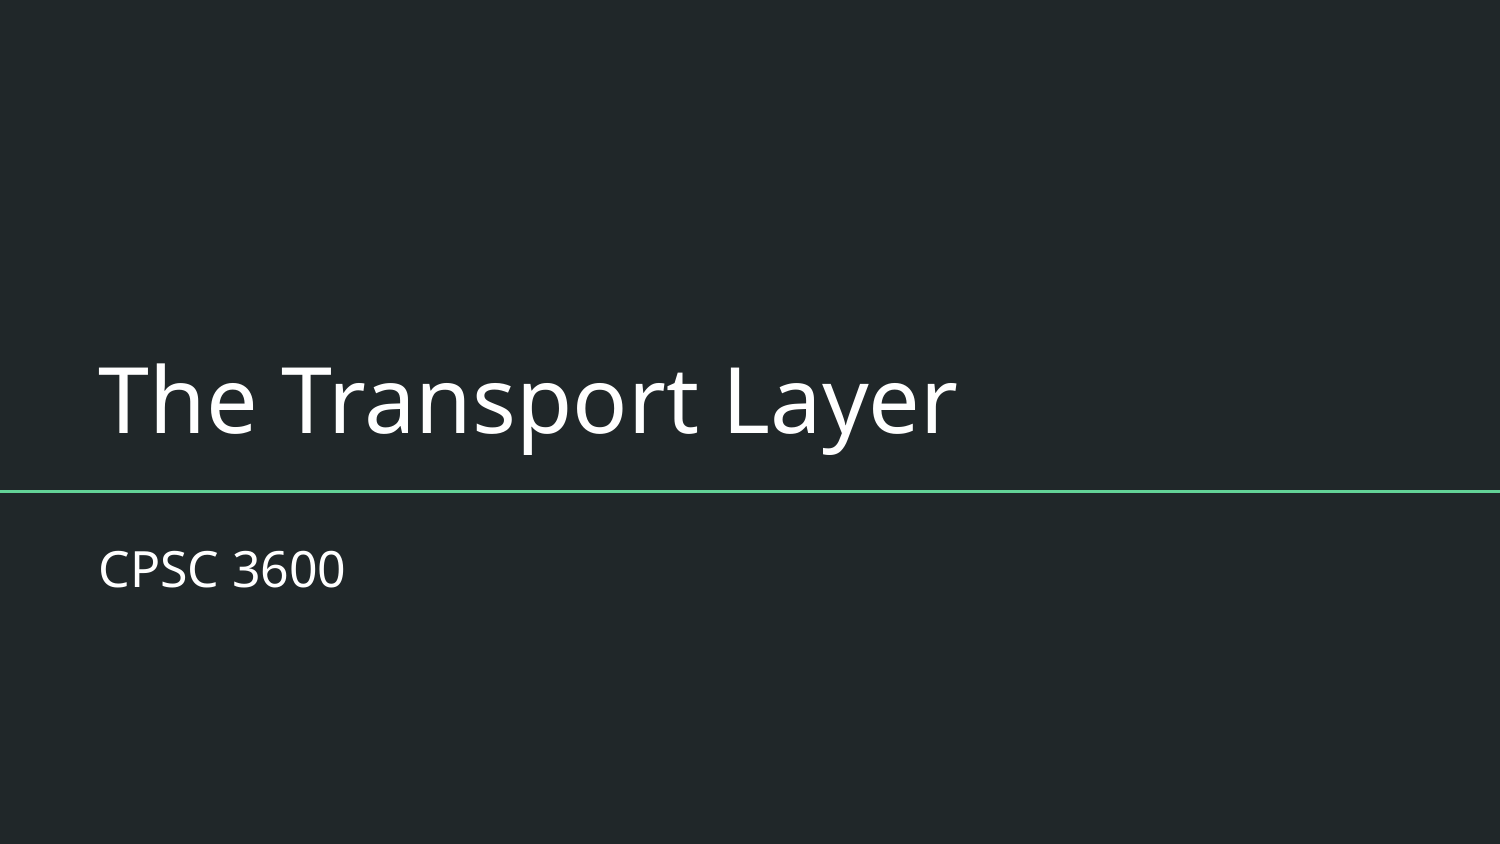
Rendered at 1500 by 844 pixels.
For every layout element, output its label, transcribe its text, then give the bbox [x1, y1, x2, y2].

title The Transport Layer [83, 206, 1468, 467]
subtitle CPSC 3600 [83, 522, 1417, 626]
